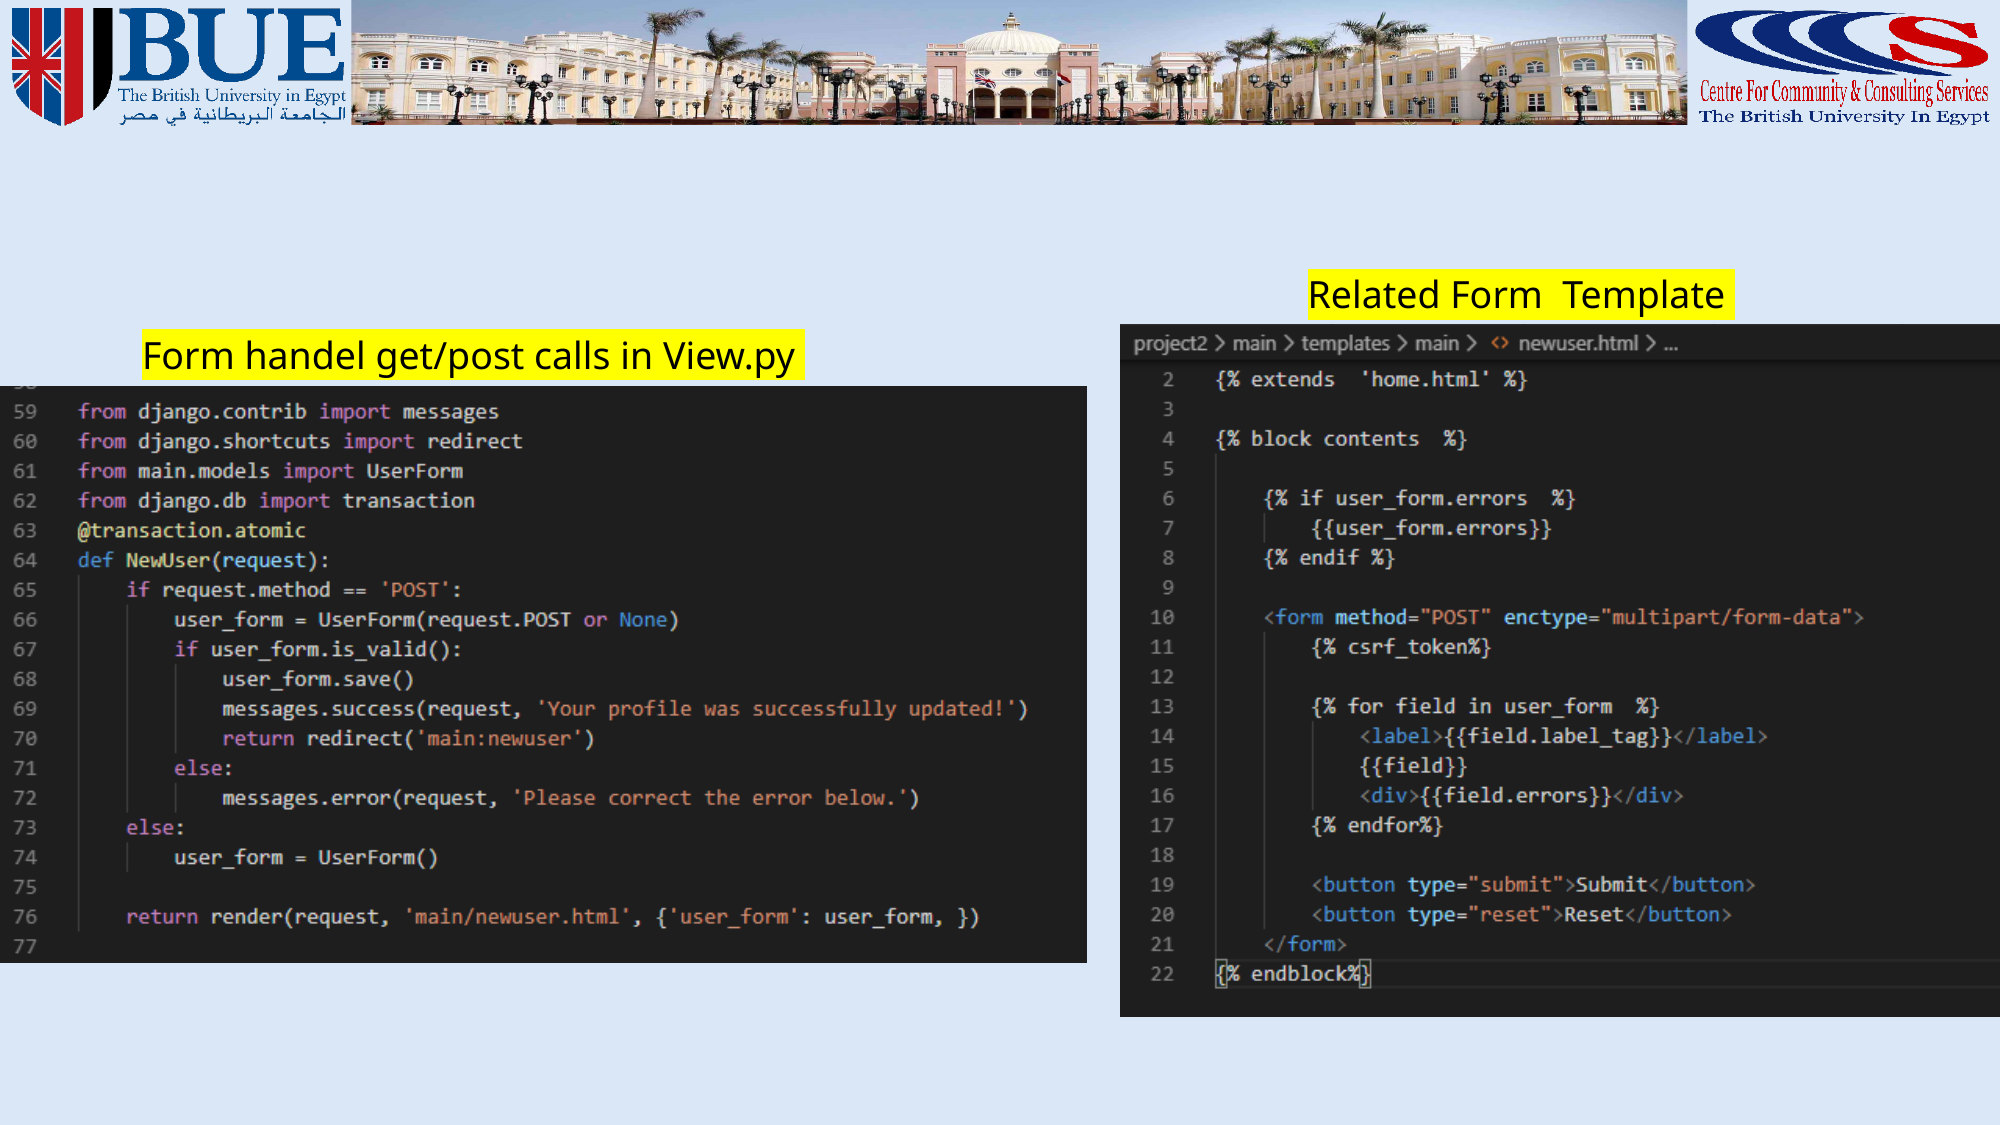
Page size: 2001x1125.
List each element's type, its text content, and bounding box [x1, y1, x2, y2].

picture [1120, 324, 2000, 1017]
text_box Form handel get/post calls in View.py [127, 324, 925, 385]
text_box Related Form Template [1293, 263, 1914, 324]
picture [0, 386, 1087, 963]
picture [6, 0, 2000, 137]
